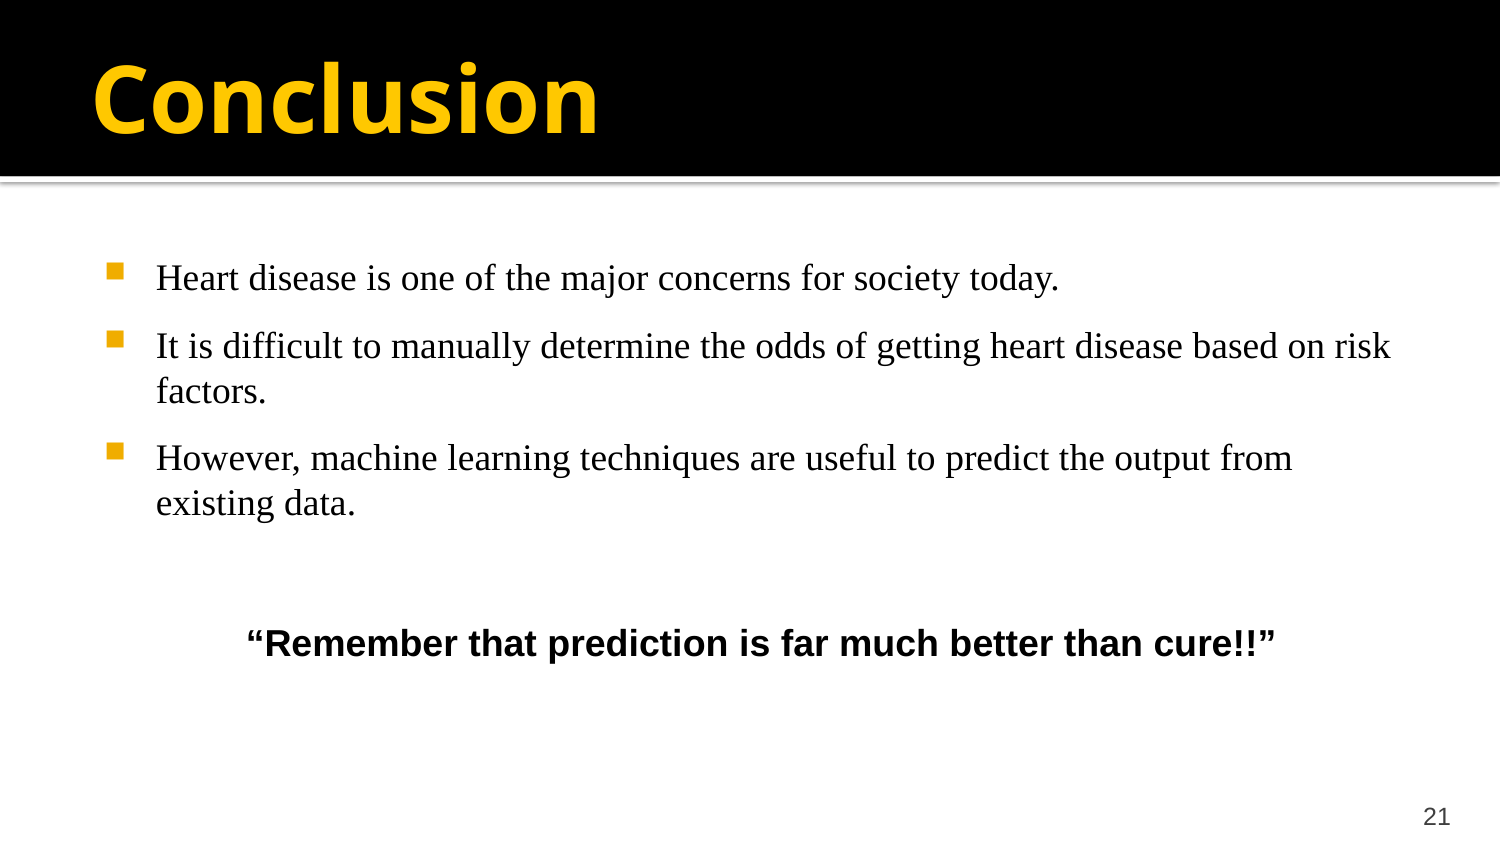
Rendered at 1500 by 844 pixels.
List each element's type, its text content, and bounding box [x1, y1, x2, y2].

title Conclusion [75, 19, 1425, 174]
text_box Heart disease is one of the major concerns for society today. It is difficult to manually determine the odds of getting heart disease based on risk factors. However, machine learning techniques are useful to predict the output from existing data. [74, 196, 1425, 672]
slide_number 21 [1345, 796, 1467, 831]
text_box “Remember that prediction is far much better than cure!!” [231, 611, 1300, 671]
